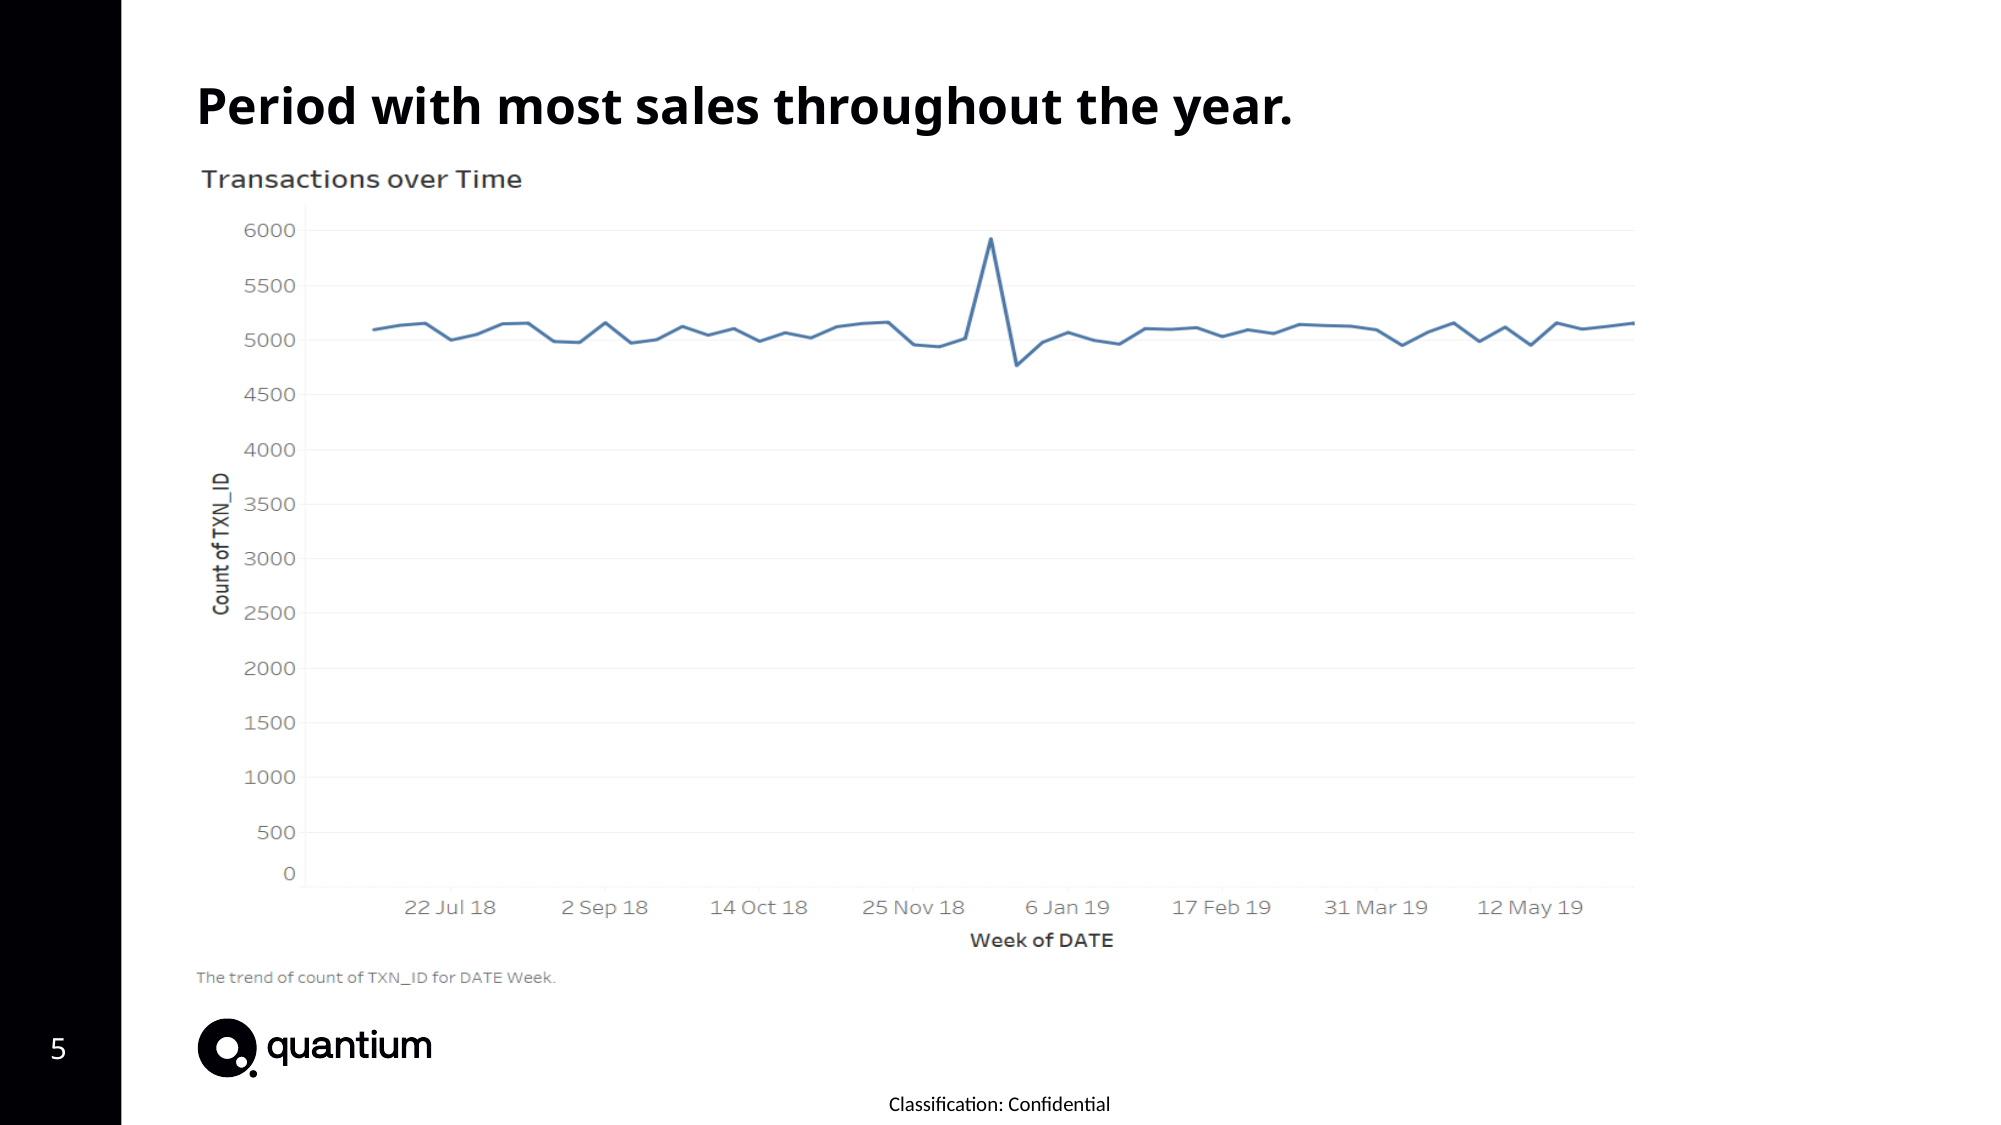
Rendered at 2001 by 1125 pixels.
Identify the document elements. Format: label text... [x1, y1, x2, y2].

list Period with most sales throughout the year. [196, 74, 1916, 210]
picture [196, 155, 1635, 988]
